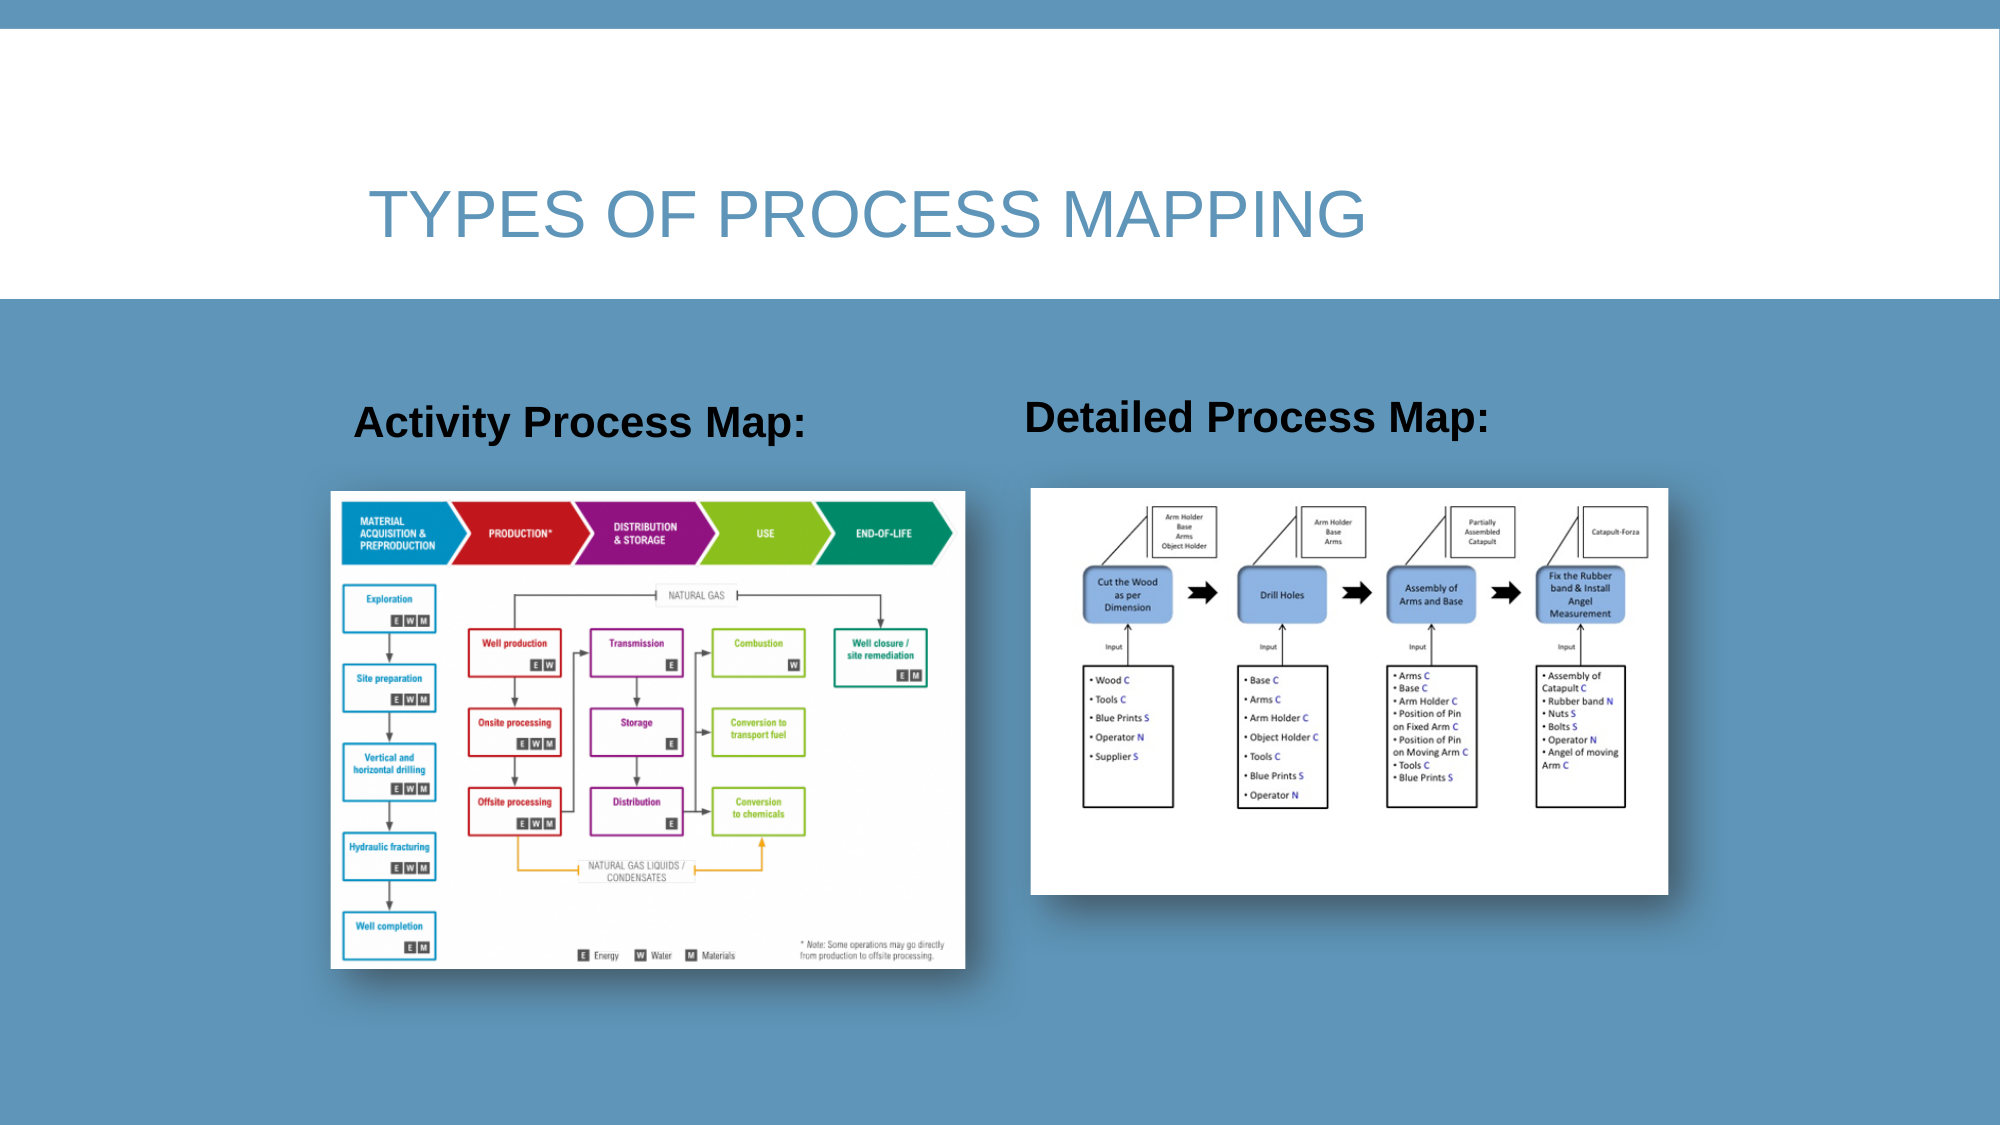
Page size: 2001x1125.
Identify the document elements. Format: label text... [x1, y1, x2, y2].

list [1030, 488, 1669, 895]
list Activity Process Map: [338, 391, 973, 484]
list Detailed Process Map: [1009, 389, 1669, 525]
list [330, 491, 966, 969]
title Types of process mapping [353, 108, 1648, 327]
